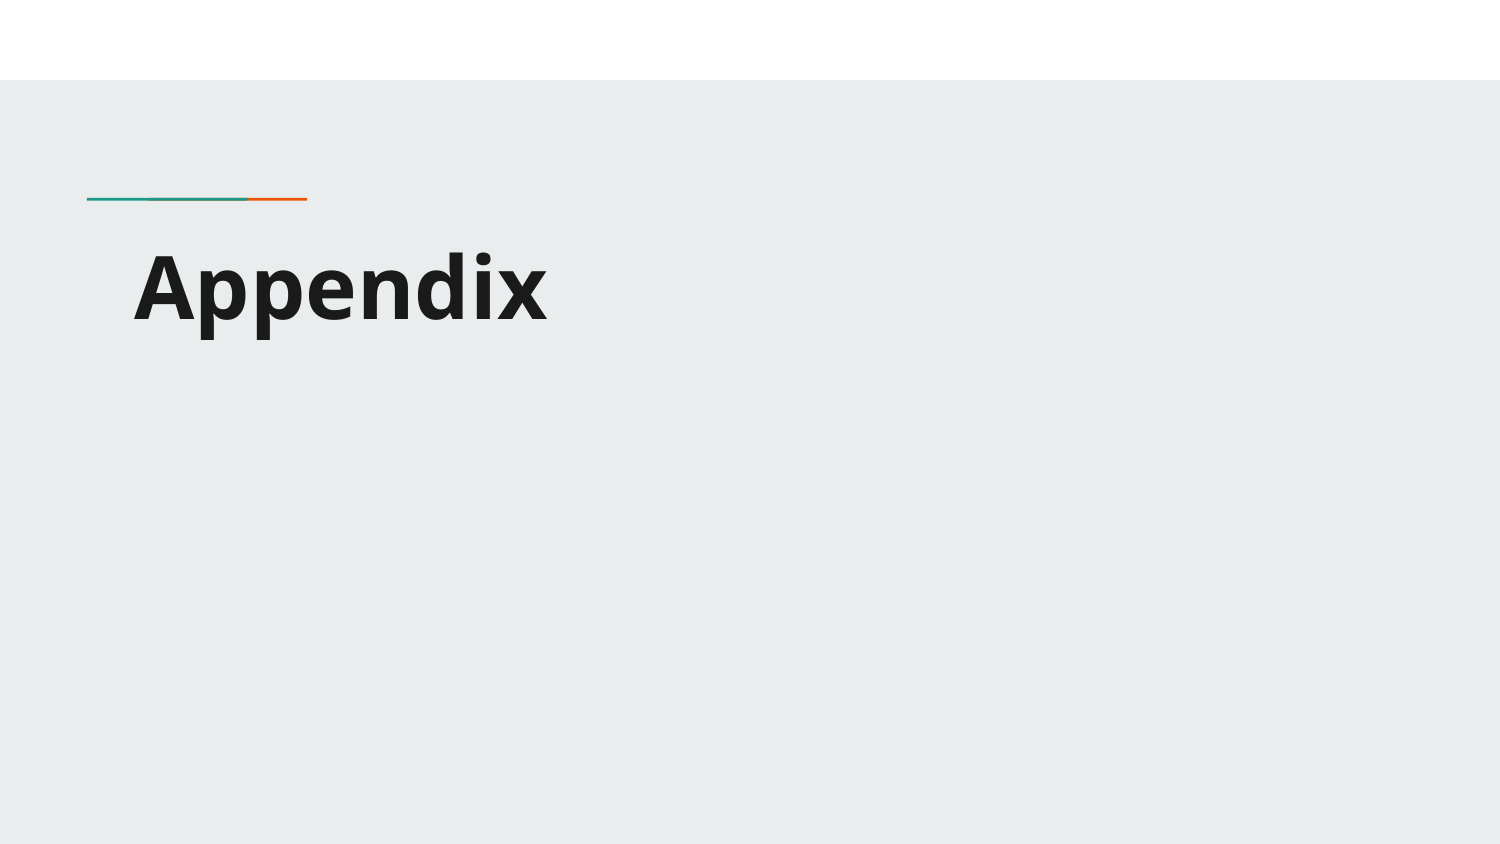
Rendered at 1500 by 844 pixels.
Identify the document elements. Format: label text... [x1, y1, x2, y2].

title Appendix [119, 216, 1381, 490]
